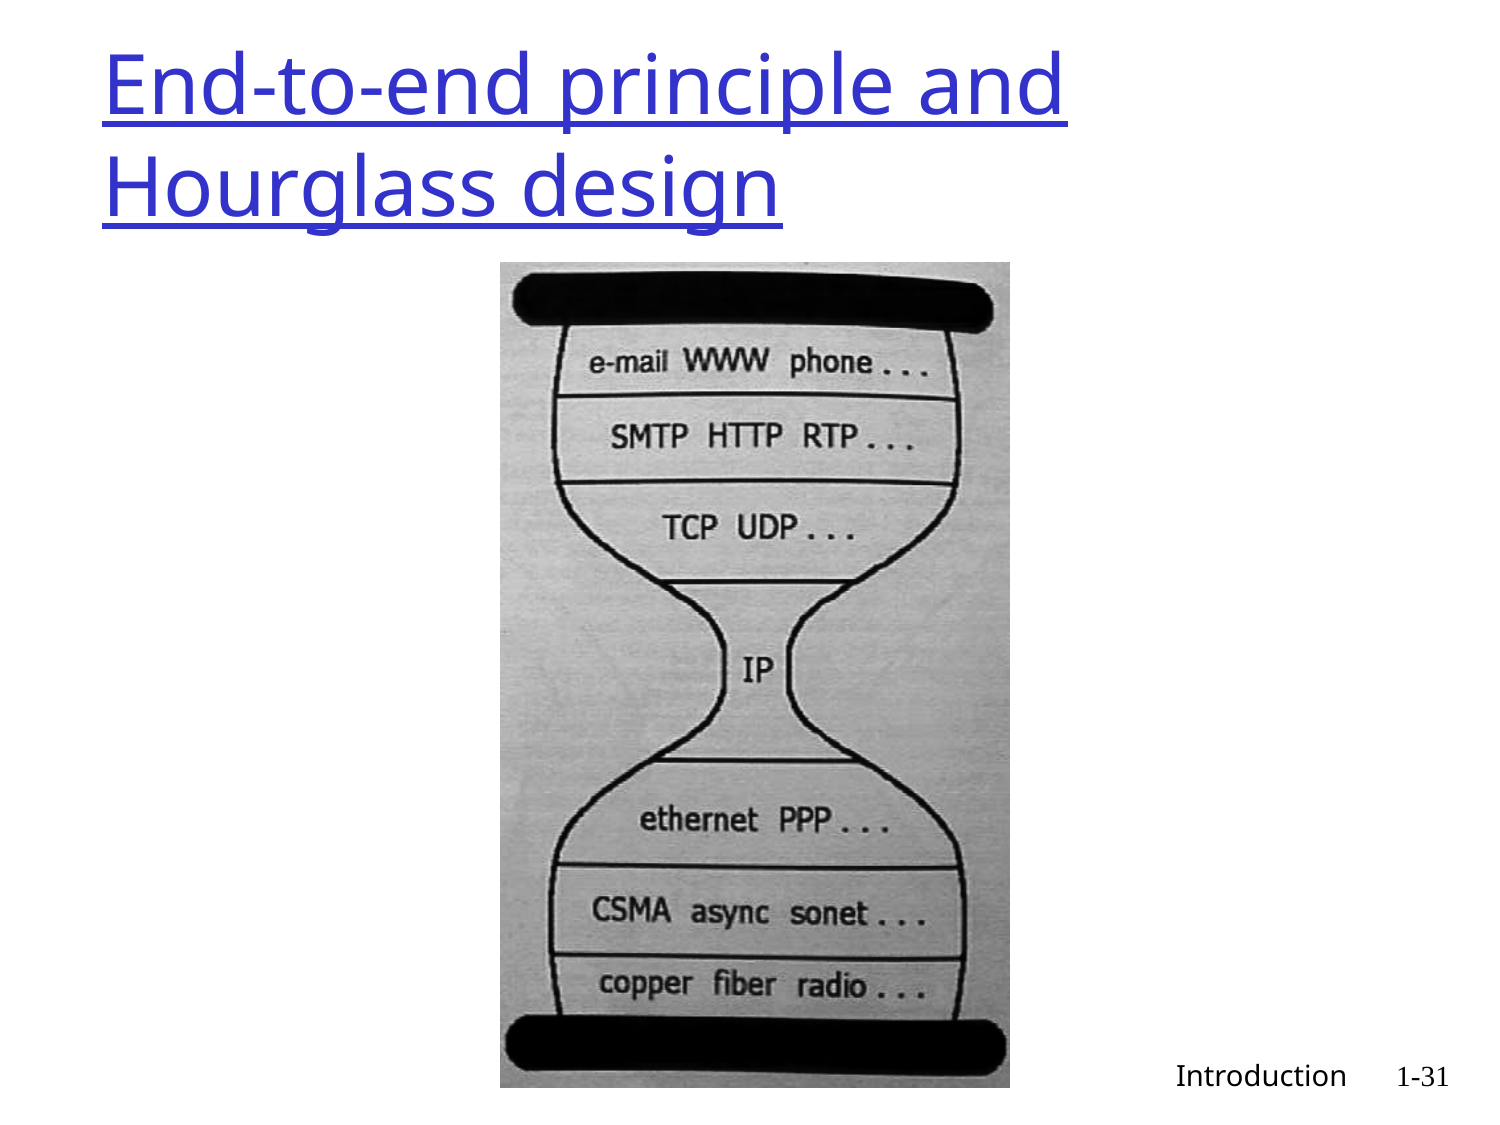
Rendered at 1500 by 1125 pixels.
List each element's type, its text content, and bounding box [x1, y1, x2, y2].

title End-to-end principle and Hourglass design [87, 37, 1363, 226]
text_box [499, 262, 1010, 1088]
slide_number 1-31 [1362, 1049, 1466, 1125]
footer Introduction [887, 1049, 1362, 1125]
